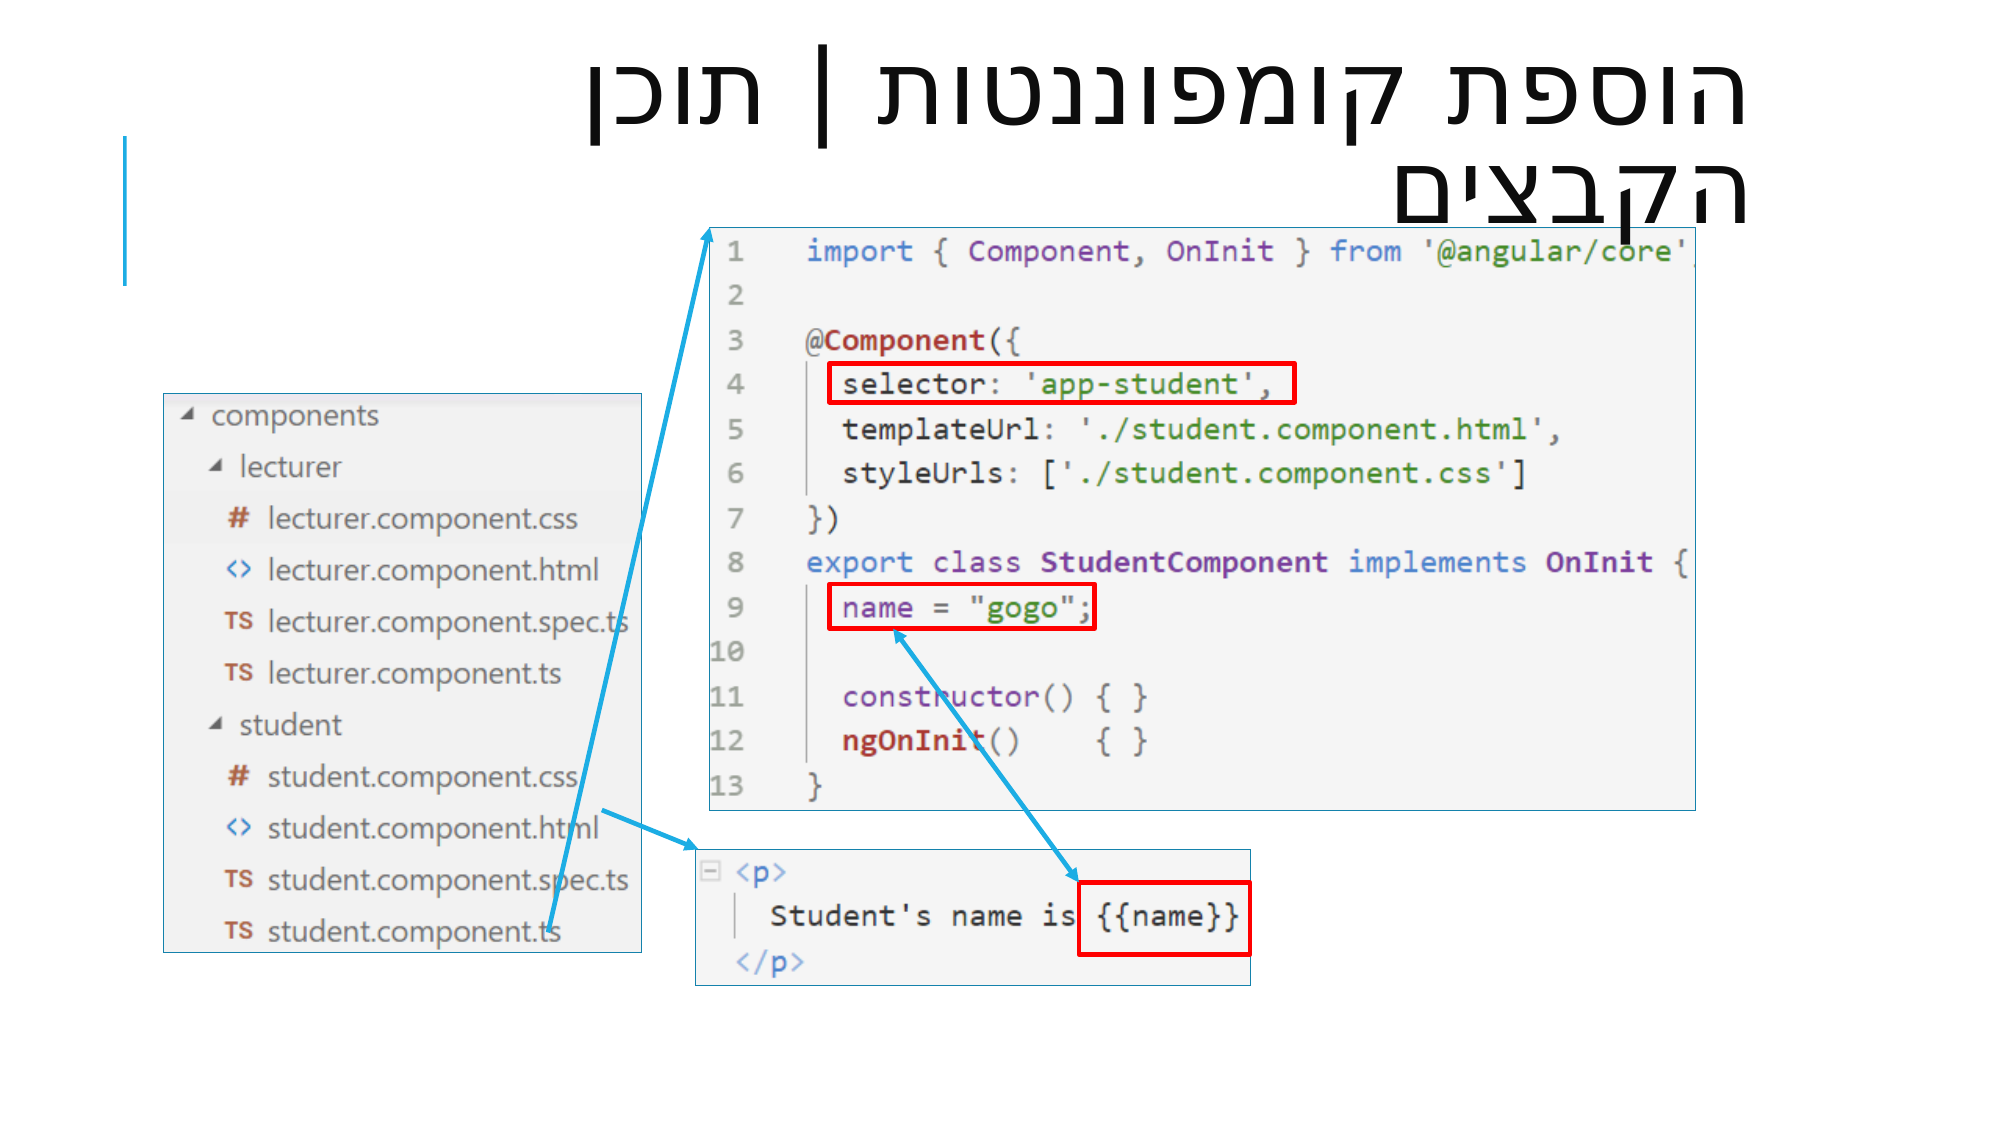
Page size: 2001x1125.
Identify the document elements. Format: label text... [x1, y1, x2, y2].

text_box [892, 628, 1080, 883]
title הוספת קומפוננטות | תוכן הקבצים [175, 21, 1771, 268]
picture [695, 849, 1251, 986]
picture [710, 226, 1696, 811]
picture [162, 393, 642, 954]
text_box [547, 226, 710, 933]
